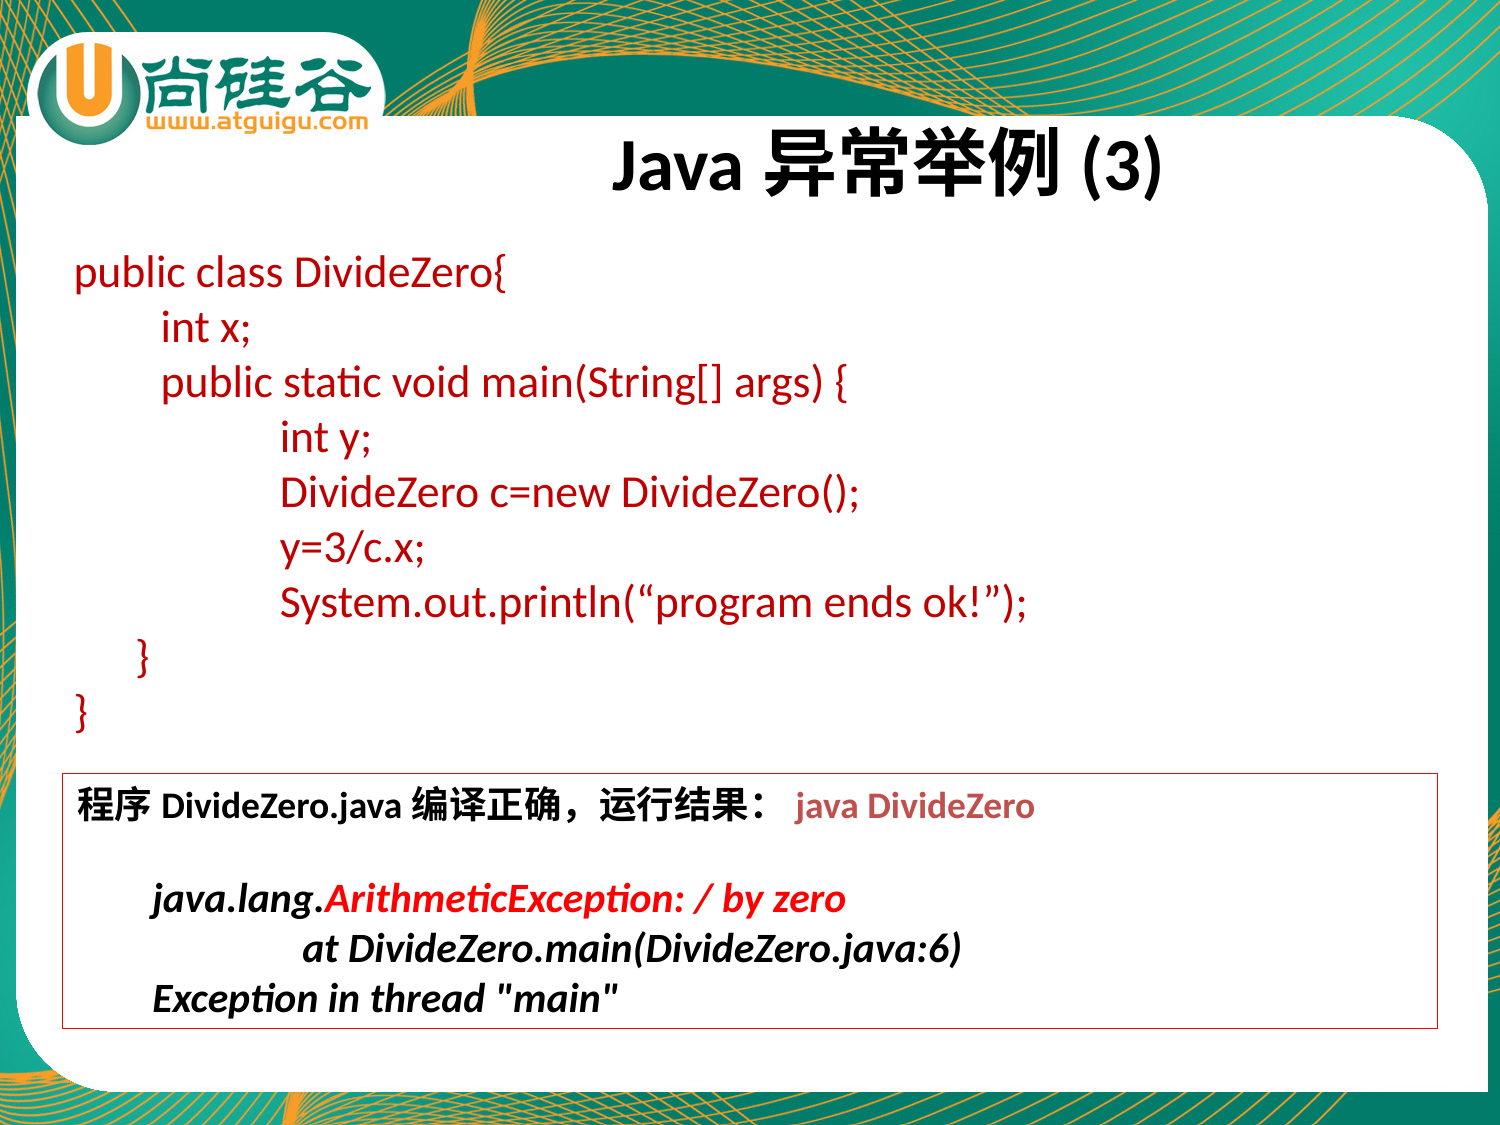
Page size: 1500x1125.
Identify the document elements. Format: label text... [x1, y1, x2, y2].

list public class DivideZero{ int x; public static void main(String[] args) { int y; DivideZero c=new DivideZero(); y=3/c.x; System.out.println(“program ends ok!”); } } [58, 234, 1297, 760]
text_box 程序DivideZero.java编译正确，运行结果：java DivideZero java.lang.ArithmeticException: / by zero at DivideZero.main(DivideZero.java:6) Exception in thread "main" [62, 773, 1438, 1029]
title Java异常举例(3) [431, 101, 1347, 221]
picture [0, 0, 1500, 1125]
